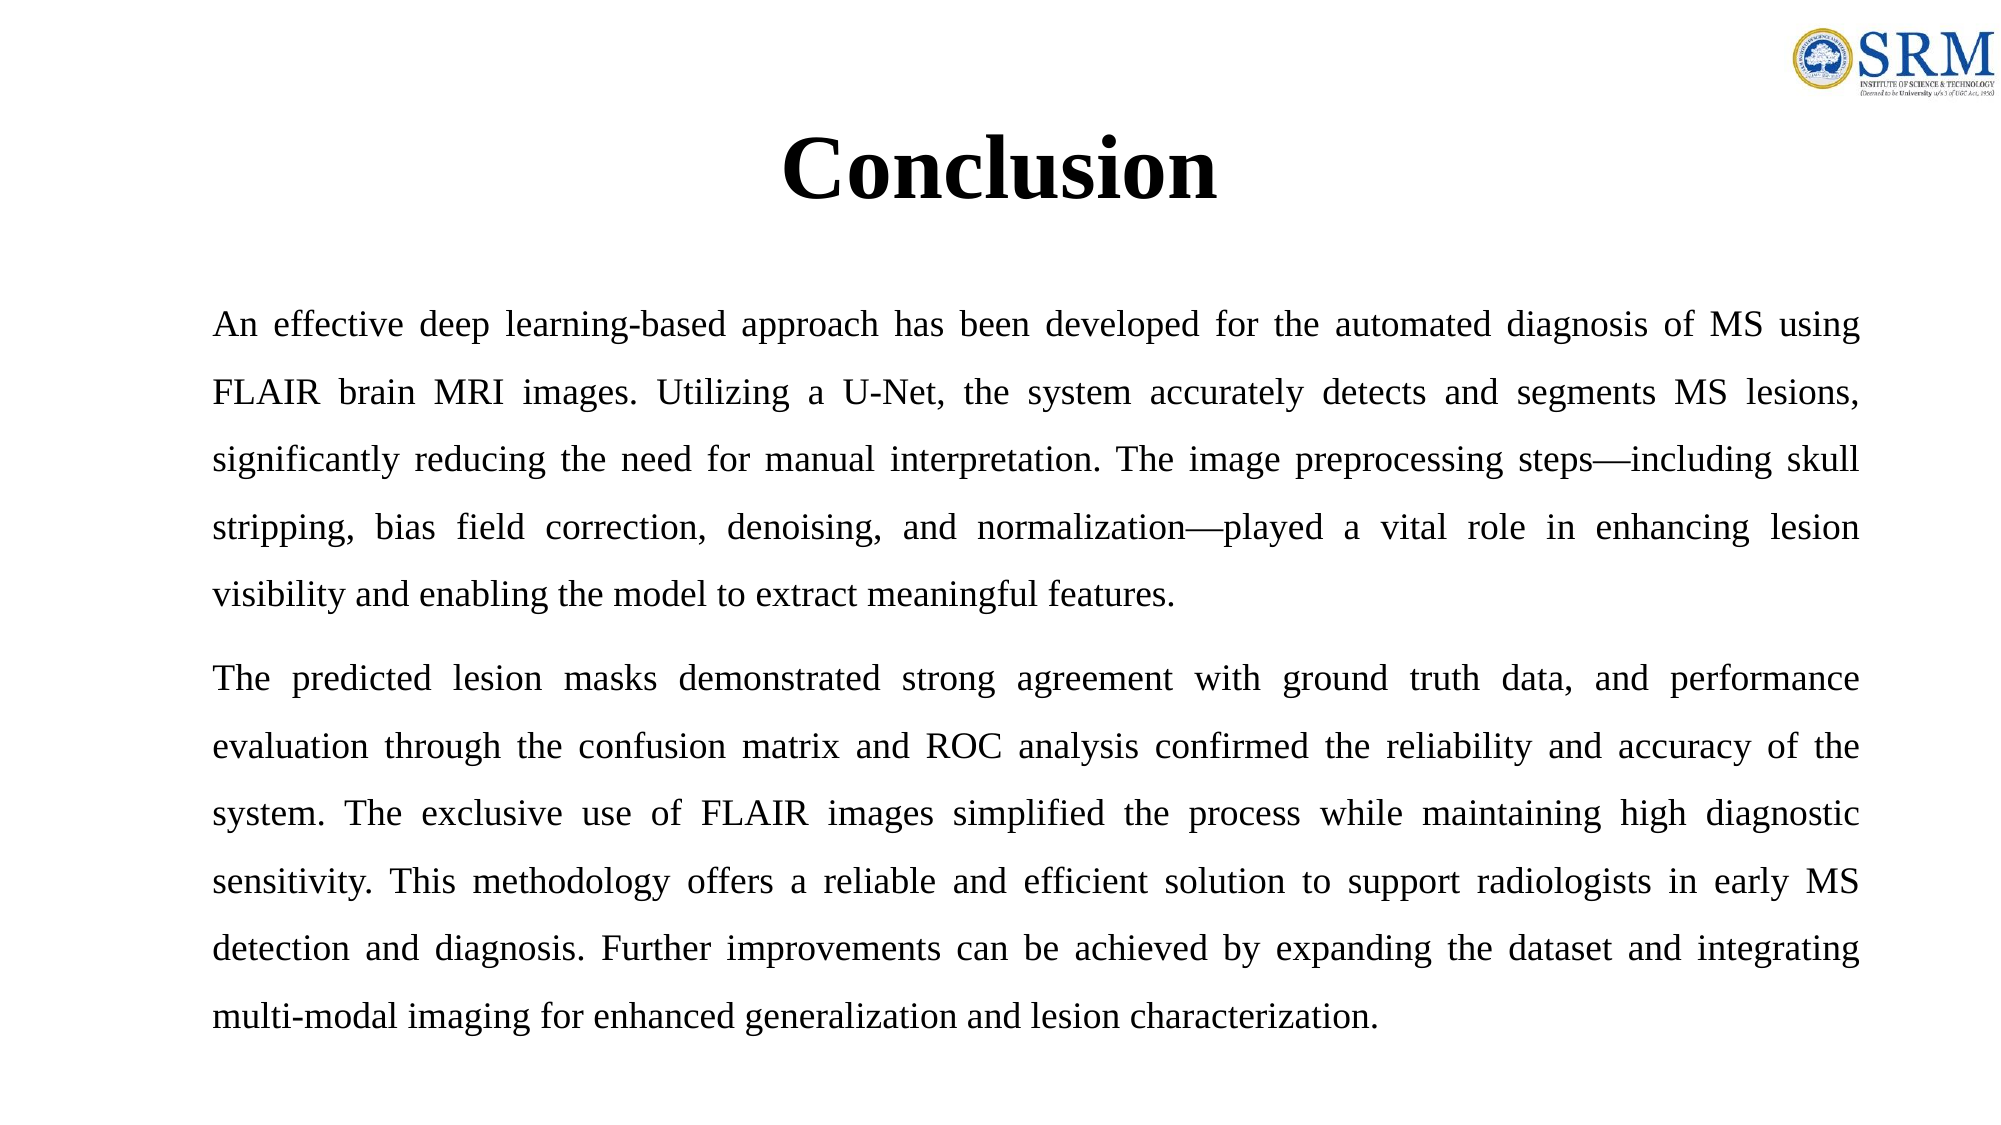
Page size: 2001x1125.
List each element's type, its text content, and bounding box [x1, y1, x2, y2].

picture [1784, 0, 2000, 124]
subtitle An effective deep learning-based approach has been developed for the automated diagnosis of MS using FLAIR brain MRI images. Utilizing a U-Net, the system accurately detects and segments MS lesions, significantly reducing the need for manual interpretation. The image preprocessing steps—including skull stripping, bias field correction, denoising, and normalization—played a vital role in enhancing lesion visibility and enabling the model to extract meaningful features. The predicted lesion masks demonstrated strong agreement with ground truth data, and performance evaluation through the confusion matrix and ROC analysis confirmed the reliability and accuracy of the system. The exclusive use of FLAIR images simplified the process while maintaining high diagnostic sensitivity. This methodology offers a reliable and efficient solution to support radiologists in early MS detection and diagnosis. Further improvements can be achieved by expanding the dataset and integrating multi-modal imaging for enhanced generalization and lesion characterization. [137, 299, 1863, 1014]
title Conclusion [137, 59, 1863, 278]
